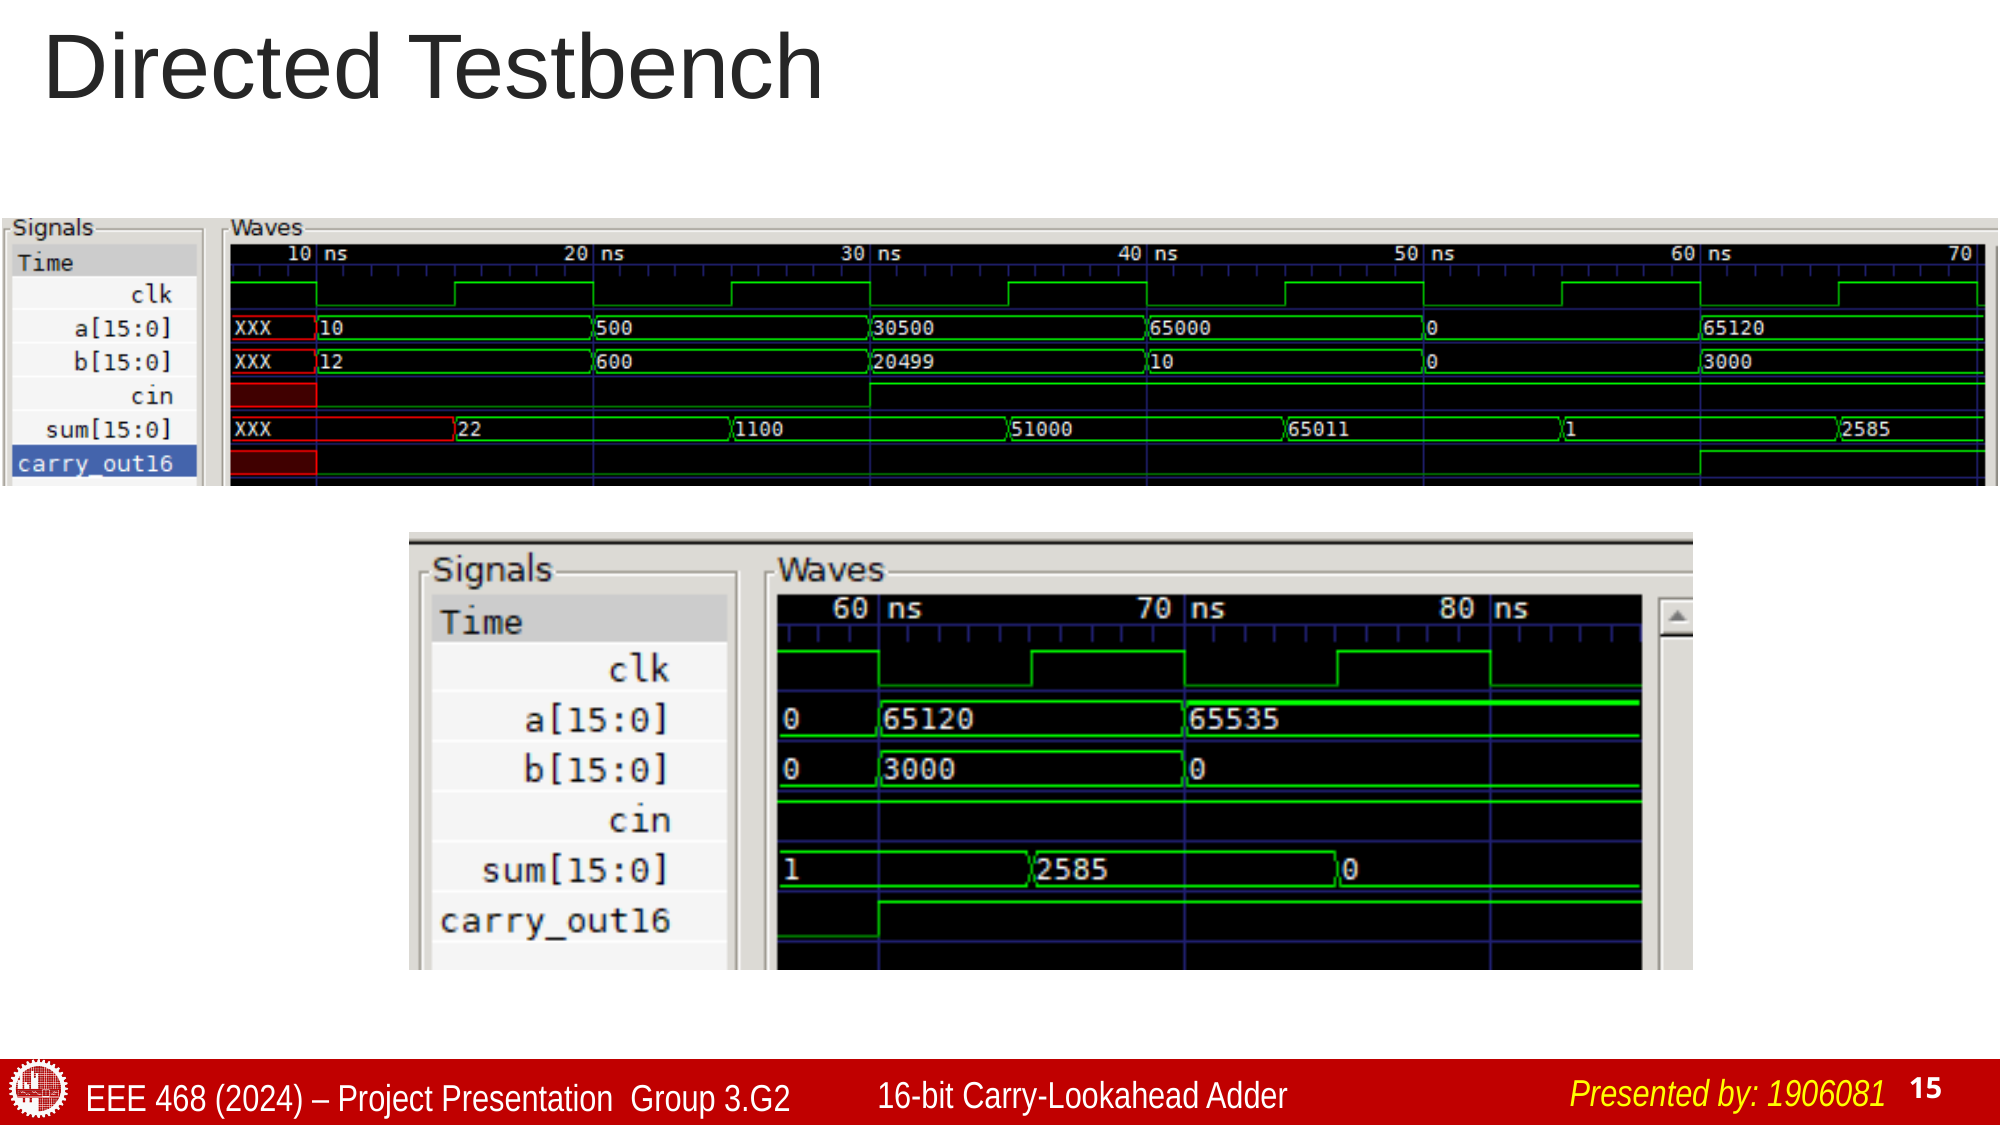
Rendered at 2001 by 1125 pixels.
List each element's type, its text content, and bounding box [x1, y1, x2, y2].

picture [8, 1059, 71, 1118]
picture [409, 532, 1693, 970]
picture [2, 218, 1998, 486]
slide_number 15 [1902, 1066, 1958, 1118]
slide_number EEE 468 (2024) – Project Presentation Group 3.G2 [70, 1066, 862, 1125]
text_box Presented by: 1906081 [1554, 1061, 1902, 1122]
text_box Directed Testbench [28, 12, 1679, 132]
footer 16-bit Carry-Lookahead Adder [862, 1063, 1499, 1125]
